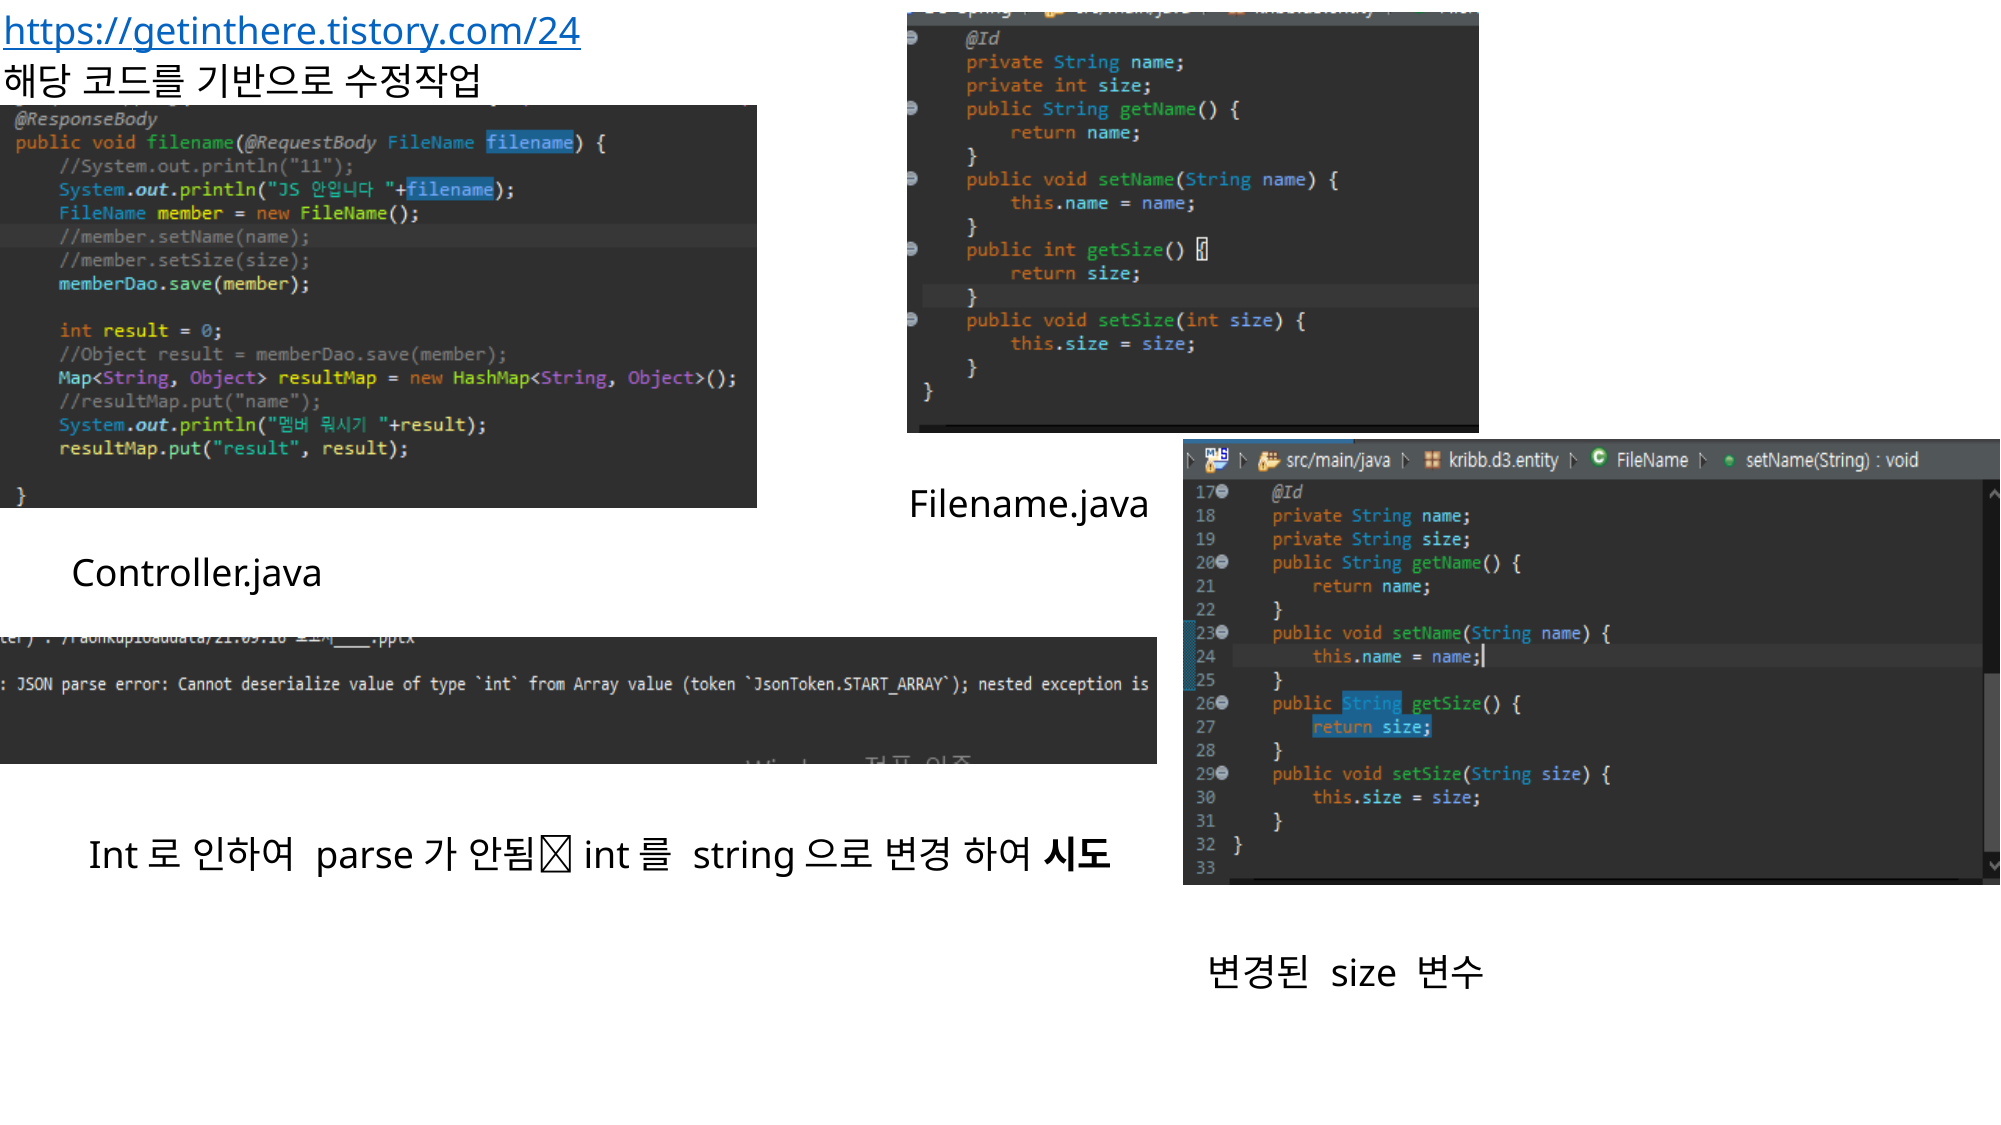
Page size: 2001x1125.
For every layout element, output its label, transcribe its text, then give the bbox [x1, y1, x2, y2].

text_box 변경된 size 변수 [1193, 941, 1953, 1002]
picture [907, 12, 1479, 433]
picture [0, 105, 757, 508]
picture [0, 637, 1157, 764]
text_box Controller.java [56, 542, 757, 602]
text_box https://getinthere.tistory.com/24 해당 코드를 기반으로 수정작업 [0, 0, 596, 105]
text_box Filename.java [893, 472, 1183, 532]
picture [1183, 439, 2000, 885]
text_box Int로 인하여 parse가 안됨int를 string으로 변경 하여 시도 [74, 824, 1183, 884]
